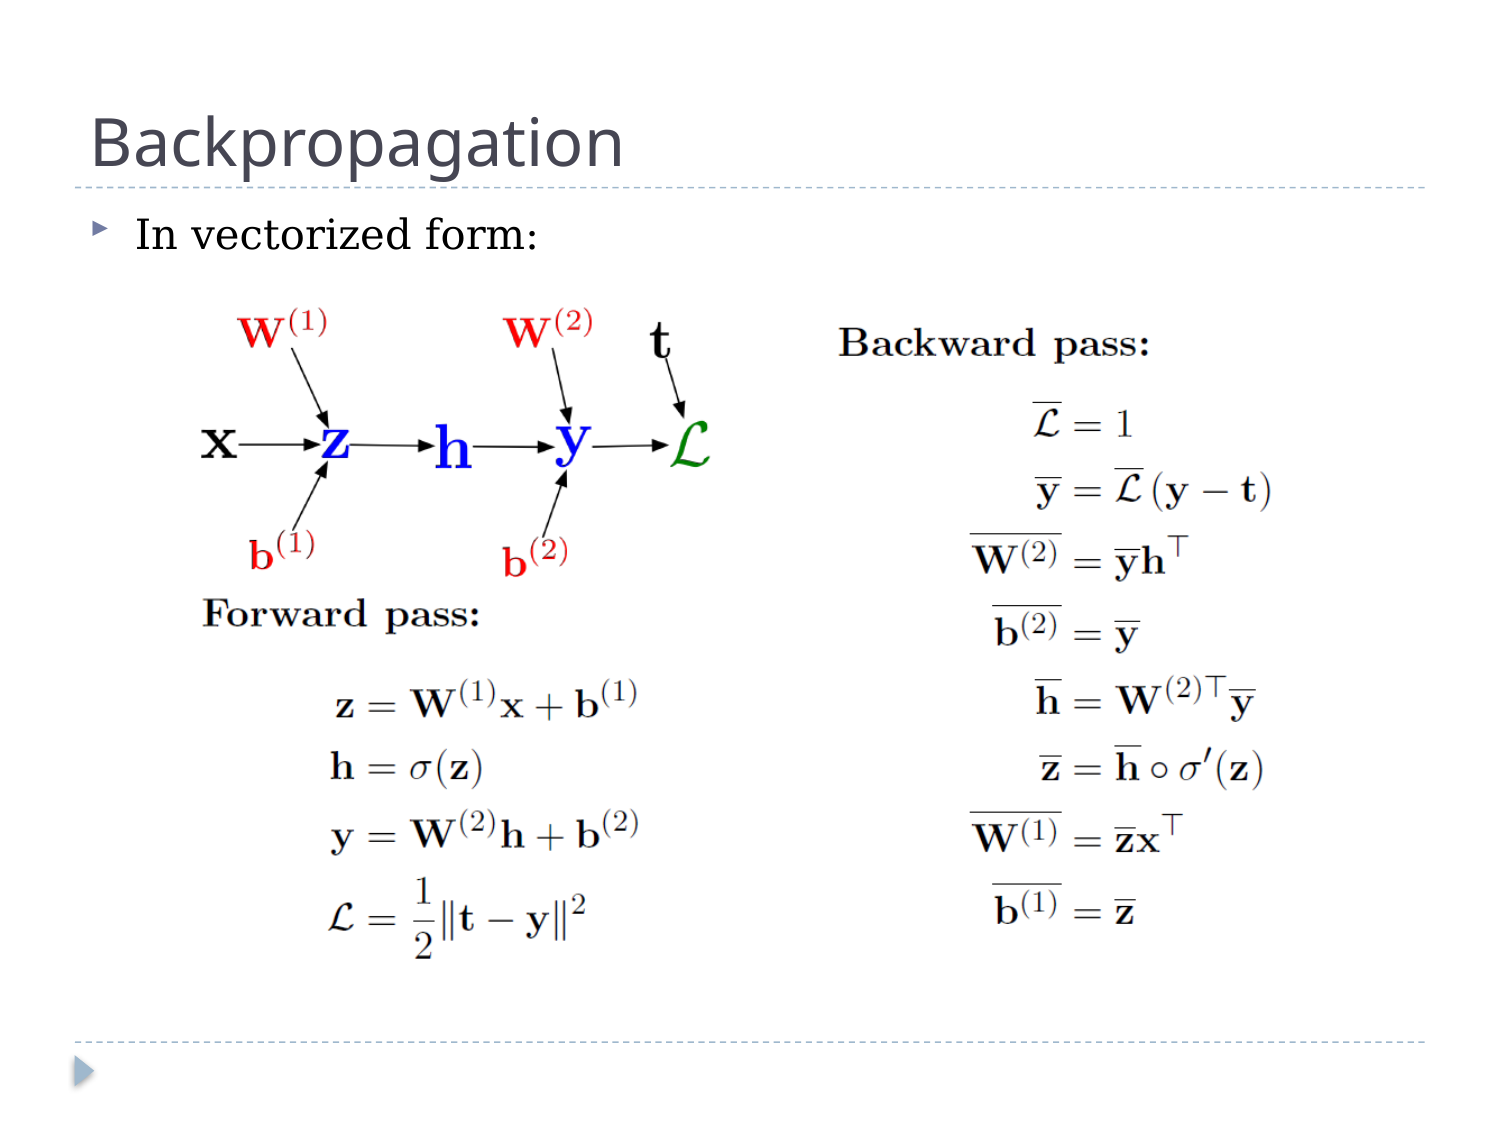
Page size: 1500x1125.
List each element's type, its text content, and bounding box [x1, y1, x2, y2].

title Backpropagation [75, 24, 1425, 188]
list In vectorized form: [75, 200, 1425, 1010]
picture [170, 302, 1294, 961]
